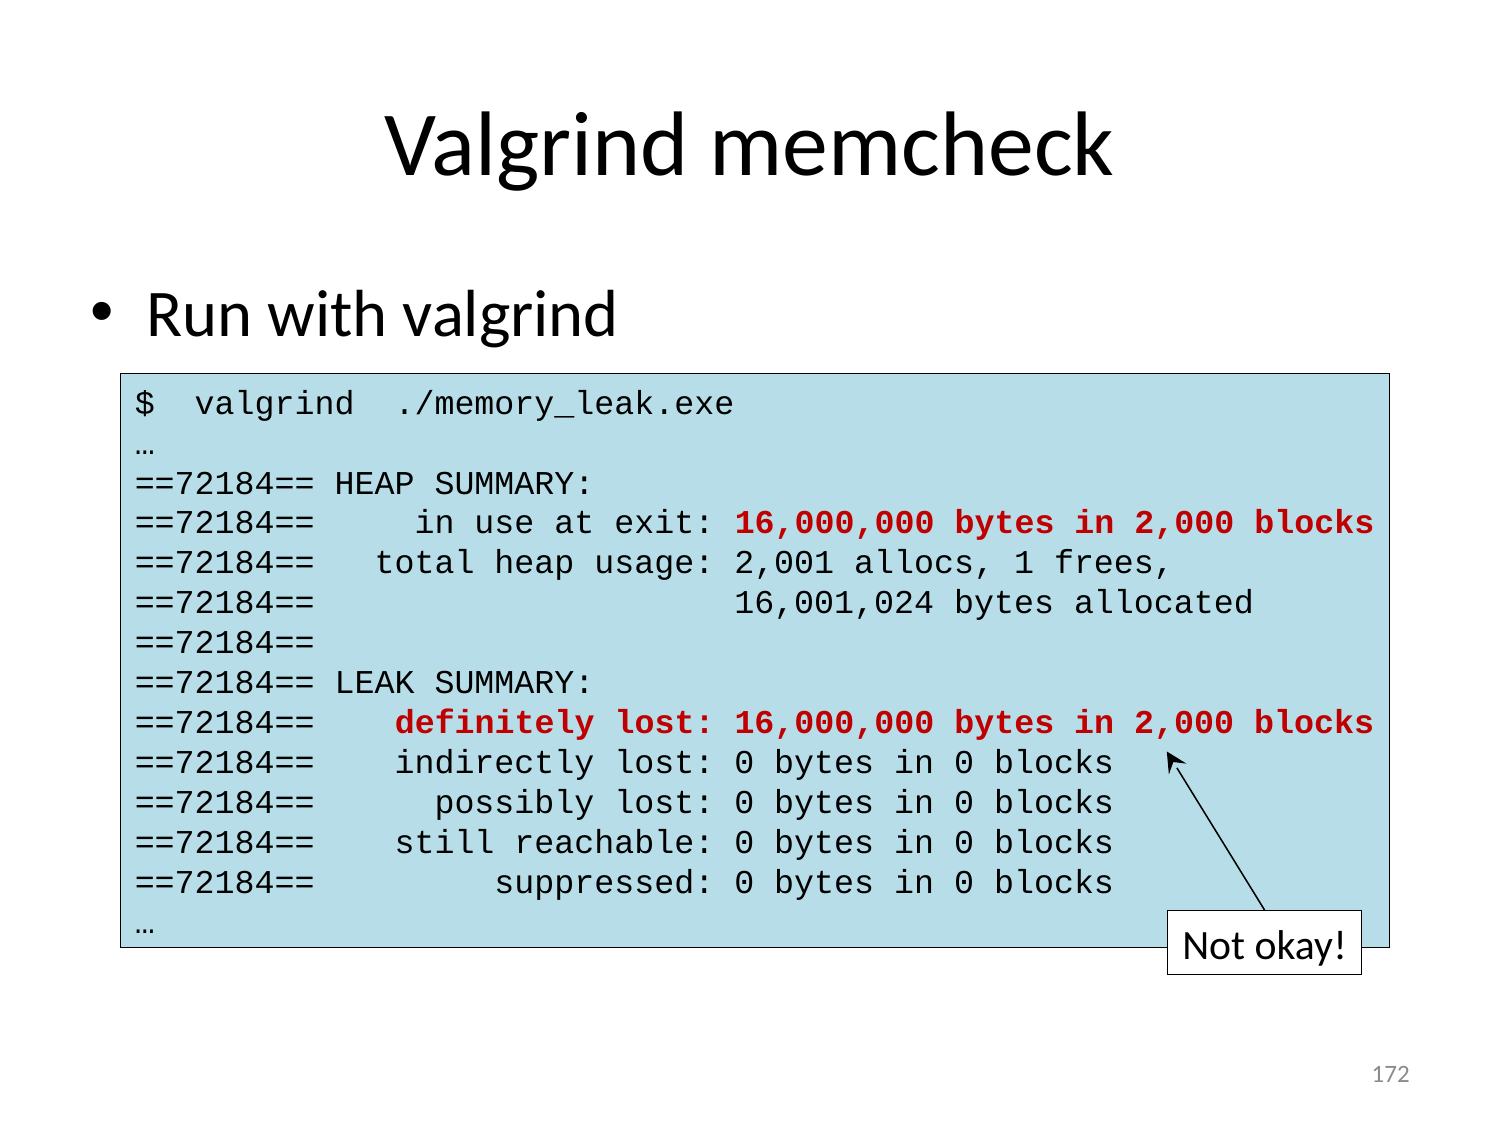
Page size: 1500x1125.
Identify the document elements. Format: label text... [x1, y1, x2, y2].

slide_number 172 [1074, 1042, 1425, 1103]
text_box $ valgrind ./memory_leak.exe … ==72184== HEAP SUMMARY: ==72184== in use at exit: 16,000,000 bytes in 2,000 blocks ==72184== total heap usage: 2,001 allocs, 1 frees, ==72184== 16,001,024 bytes allocated ==72184== ==72184== LEAK SUMMARY: ==72184== definitely lost: 16,000,000 bytes in 2,000 blocks ==72184== indirectly lost: 0 bytes in 0 blocks ==72184== possibly lost: 0 bytes in 0 blocks ==72184== still reachable: 0 bytes in 0 blocks ==72184== suppressed: 0 bytes in 0 blocks … [120, 373, 1390, 948]
list Run with valgrind [75, 262, 1425, 1005]
title Valgrind memcheck [75, 45, 1425, 233]
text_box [1166, 751, 1363, 976]
